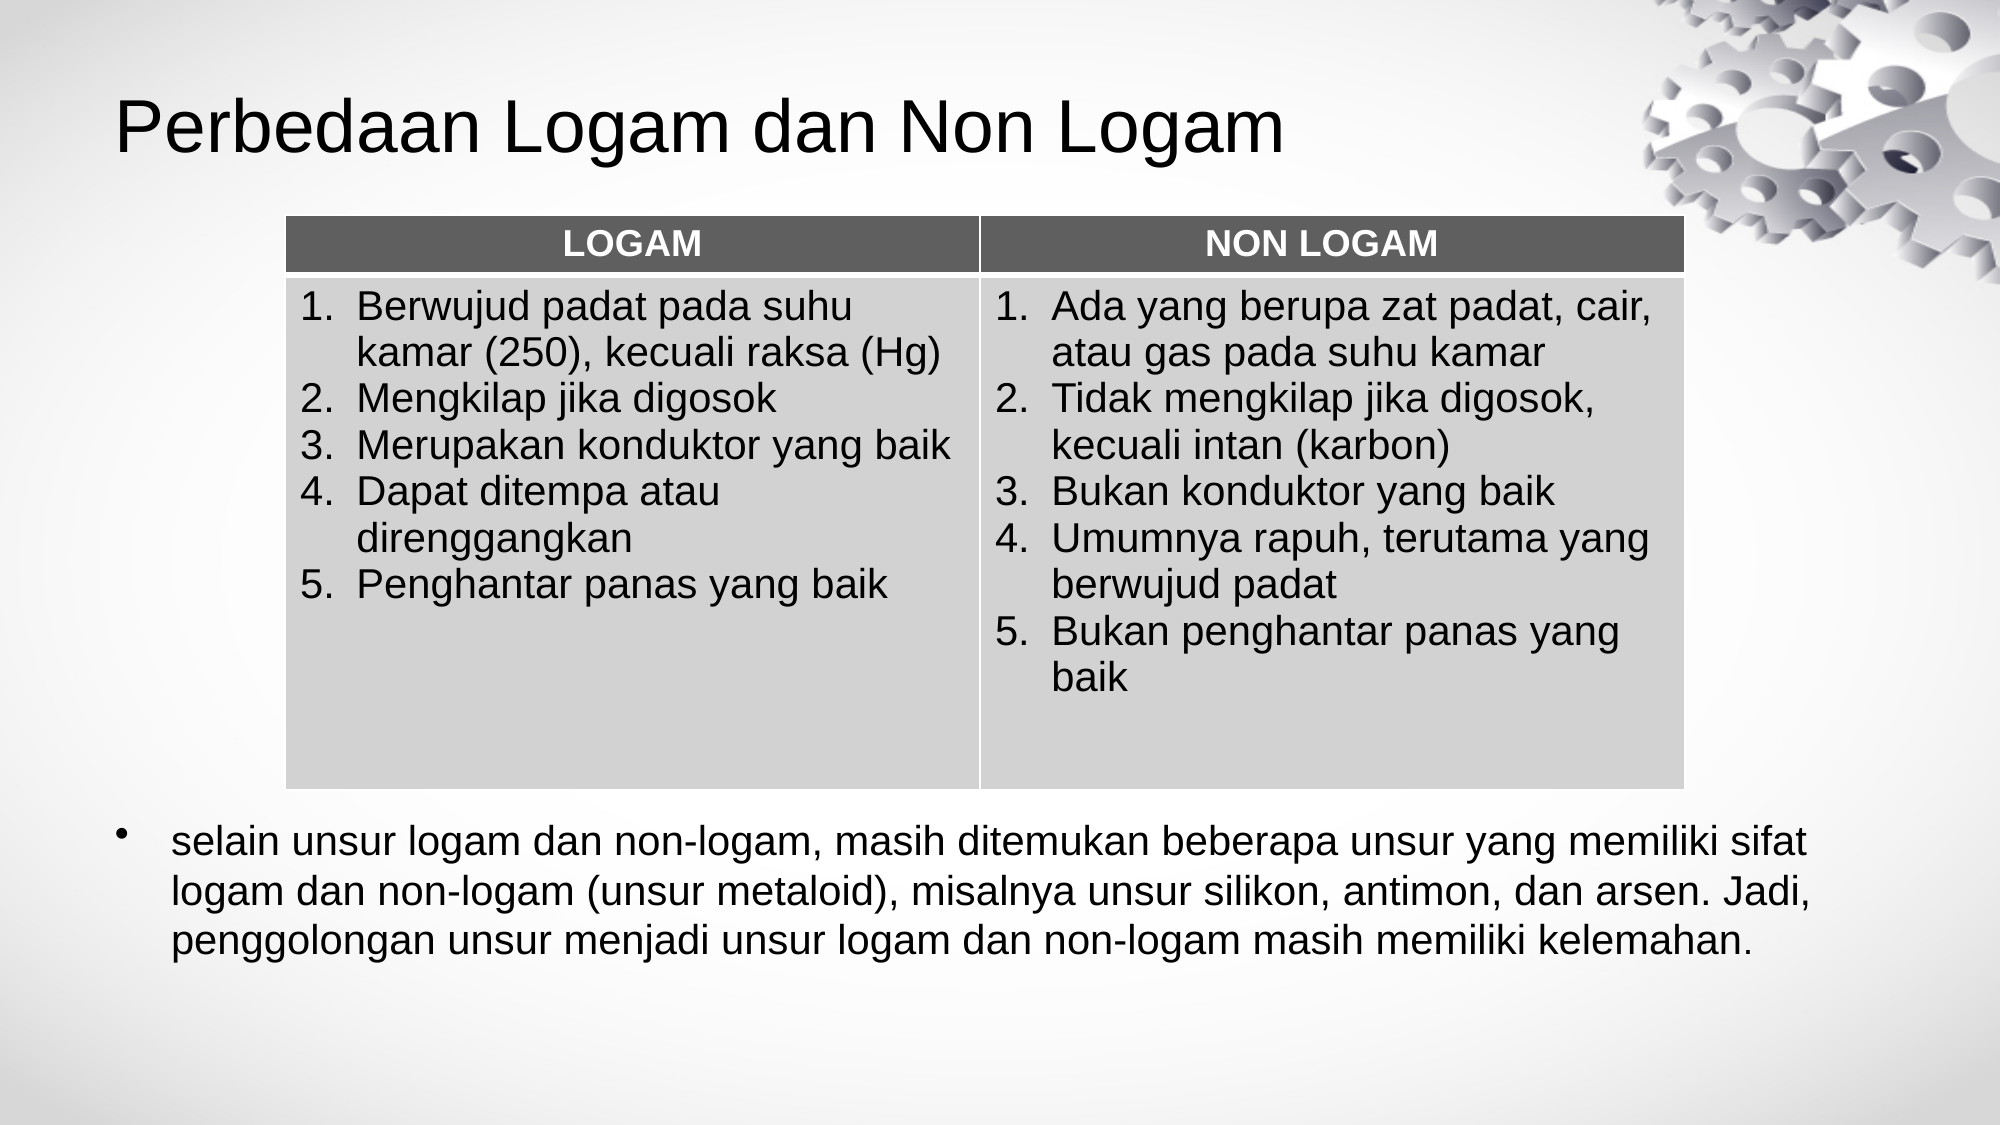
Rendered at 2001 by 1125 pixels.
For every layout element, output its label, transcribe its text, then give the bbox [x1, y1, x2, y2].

table_header LOGAM [286, 216, 979, 272]
table_cell Ada yang berupa zat padat, cair, atau gas pada suhu kamar Tidak mengkilap jika digosok, kecuali intan (karbon) Bukan konduktor yang baik Umumnya rapuh, terutama yang berwujud padat Bukan penghantar panas yang baik [981, 278, 1684, 789]
title Perbedaan Logam dan Non Logam [99, 30, 1901, 192]
list selain unsur logam dan non-logam, masih ditemukan beberapa unsur yang memiliki sifat logam dan non-logam (unsur metaloid), misalnya unsur silikon, antimon, dan arsen. Jadi, penggolongan unsur menjadi unsur logam dan non-logam masih memiliki kelemahan. [99, 192, 1901, 1006]
table_cell Berwujud padat pada suhu kamar (250), kecuali raksa (Hg) Mengkilap jika digosok Merupakan konduktor yang baik Dapat ditempa atau direnggangkan Penghantar panas yang baik [286, 278, 979, 789]
table_header NON LOGAM [981, 216, 1684, 272]
picture [0, 0, 2000, 1125]
